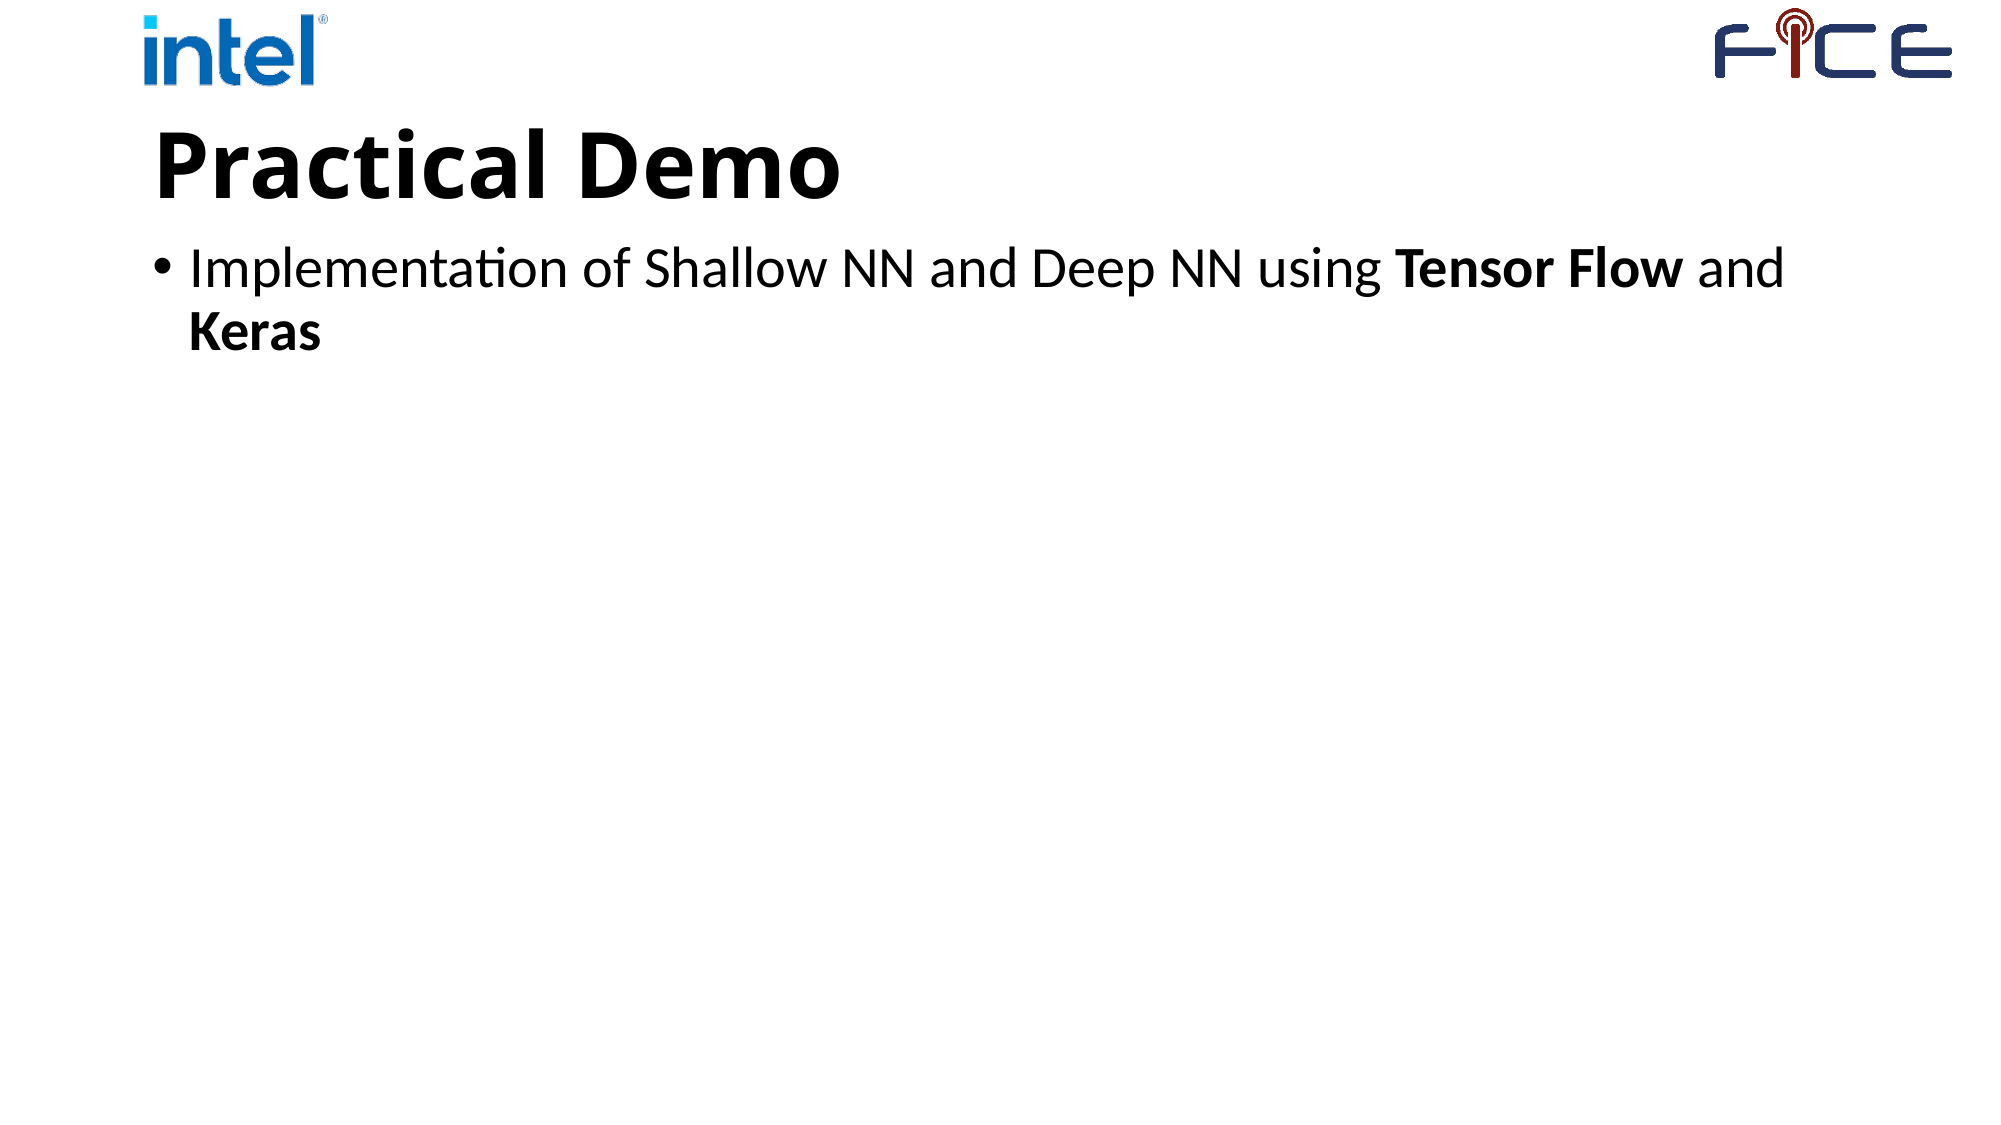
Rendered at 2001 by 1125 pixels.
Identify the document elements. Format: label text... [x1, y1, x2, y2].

picture [137, 8, 338, 59]
title Practical Demo [137, 59, 1863, 230]
picture [1715, 8, 1952, 78]
list Implementation of Shallow NN and Deep NN using Tensor Flow and Keras [137, 230, 1863, 944]
